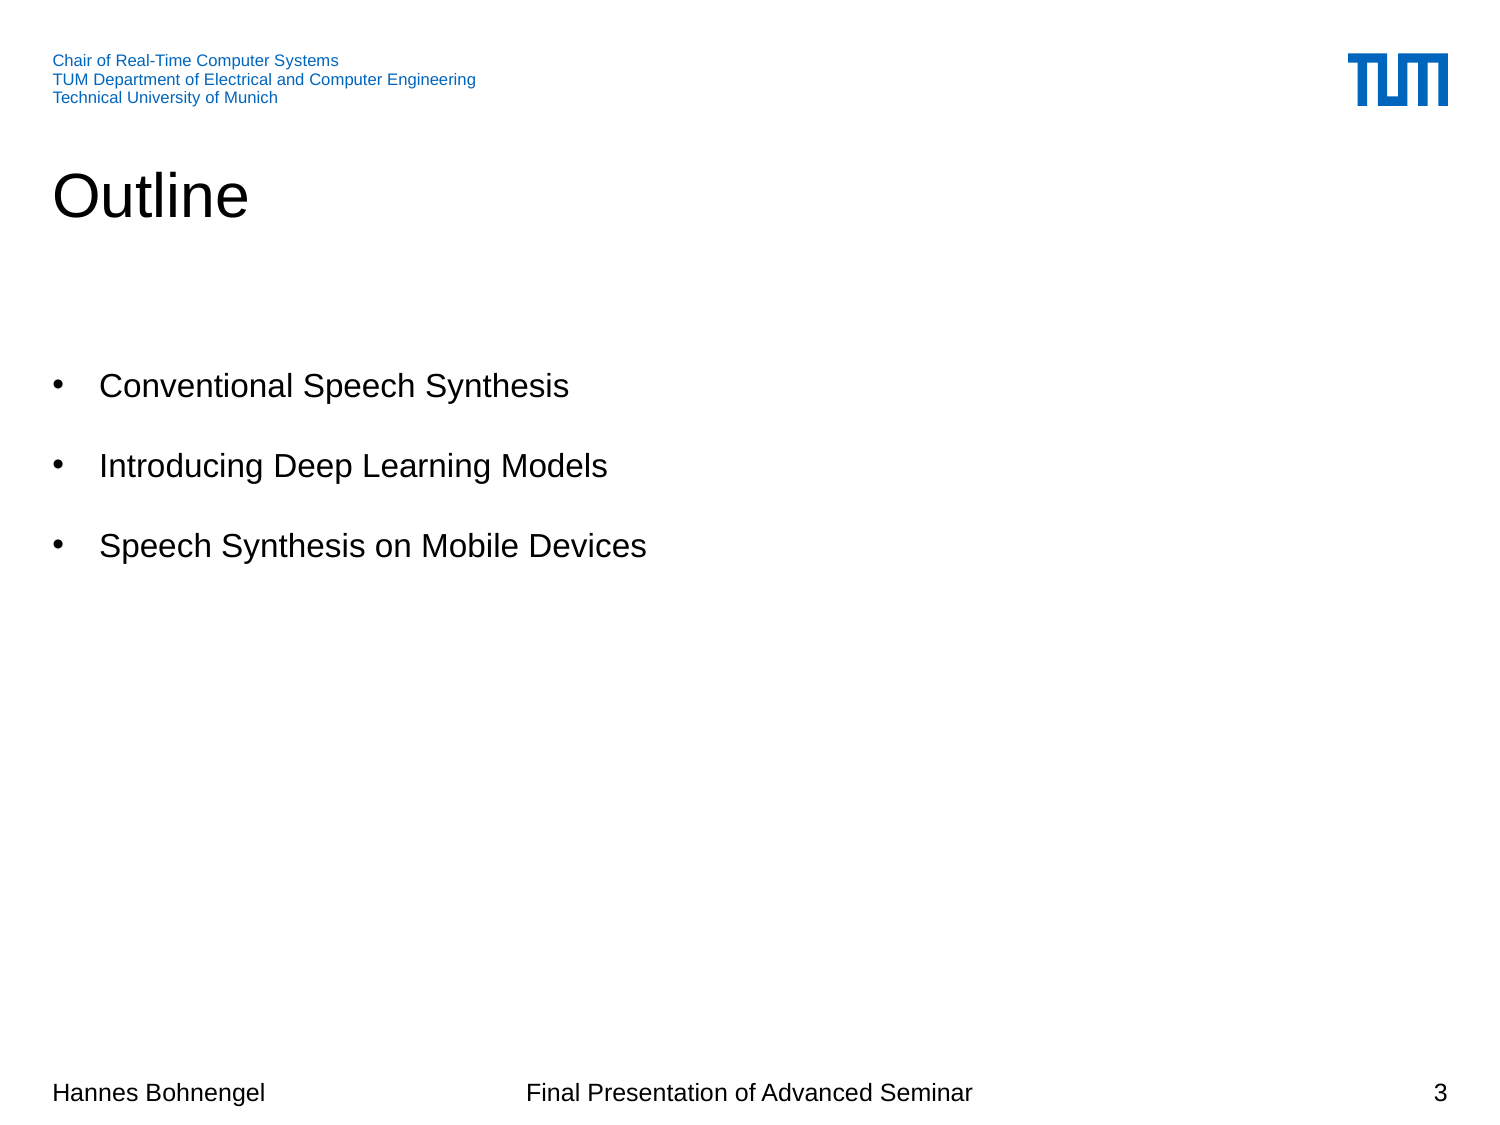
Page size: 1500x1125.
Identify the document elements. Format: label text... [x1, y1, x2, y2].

slide_number 3 [1111, 1061, 1448, 1122]
title Outline [52, 162, 1449, 231]
list Conventional Speech Synthesis Introducing Deep Learning Models Speech Synthesis on Mobile Devices [52, 324, 1449, 862]
